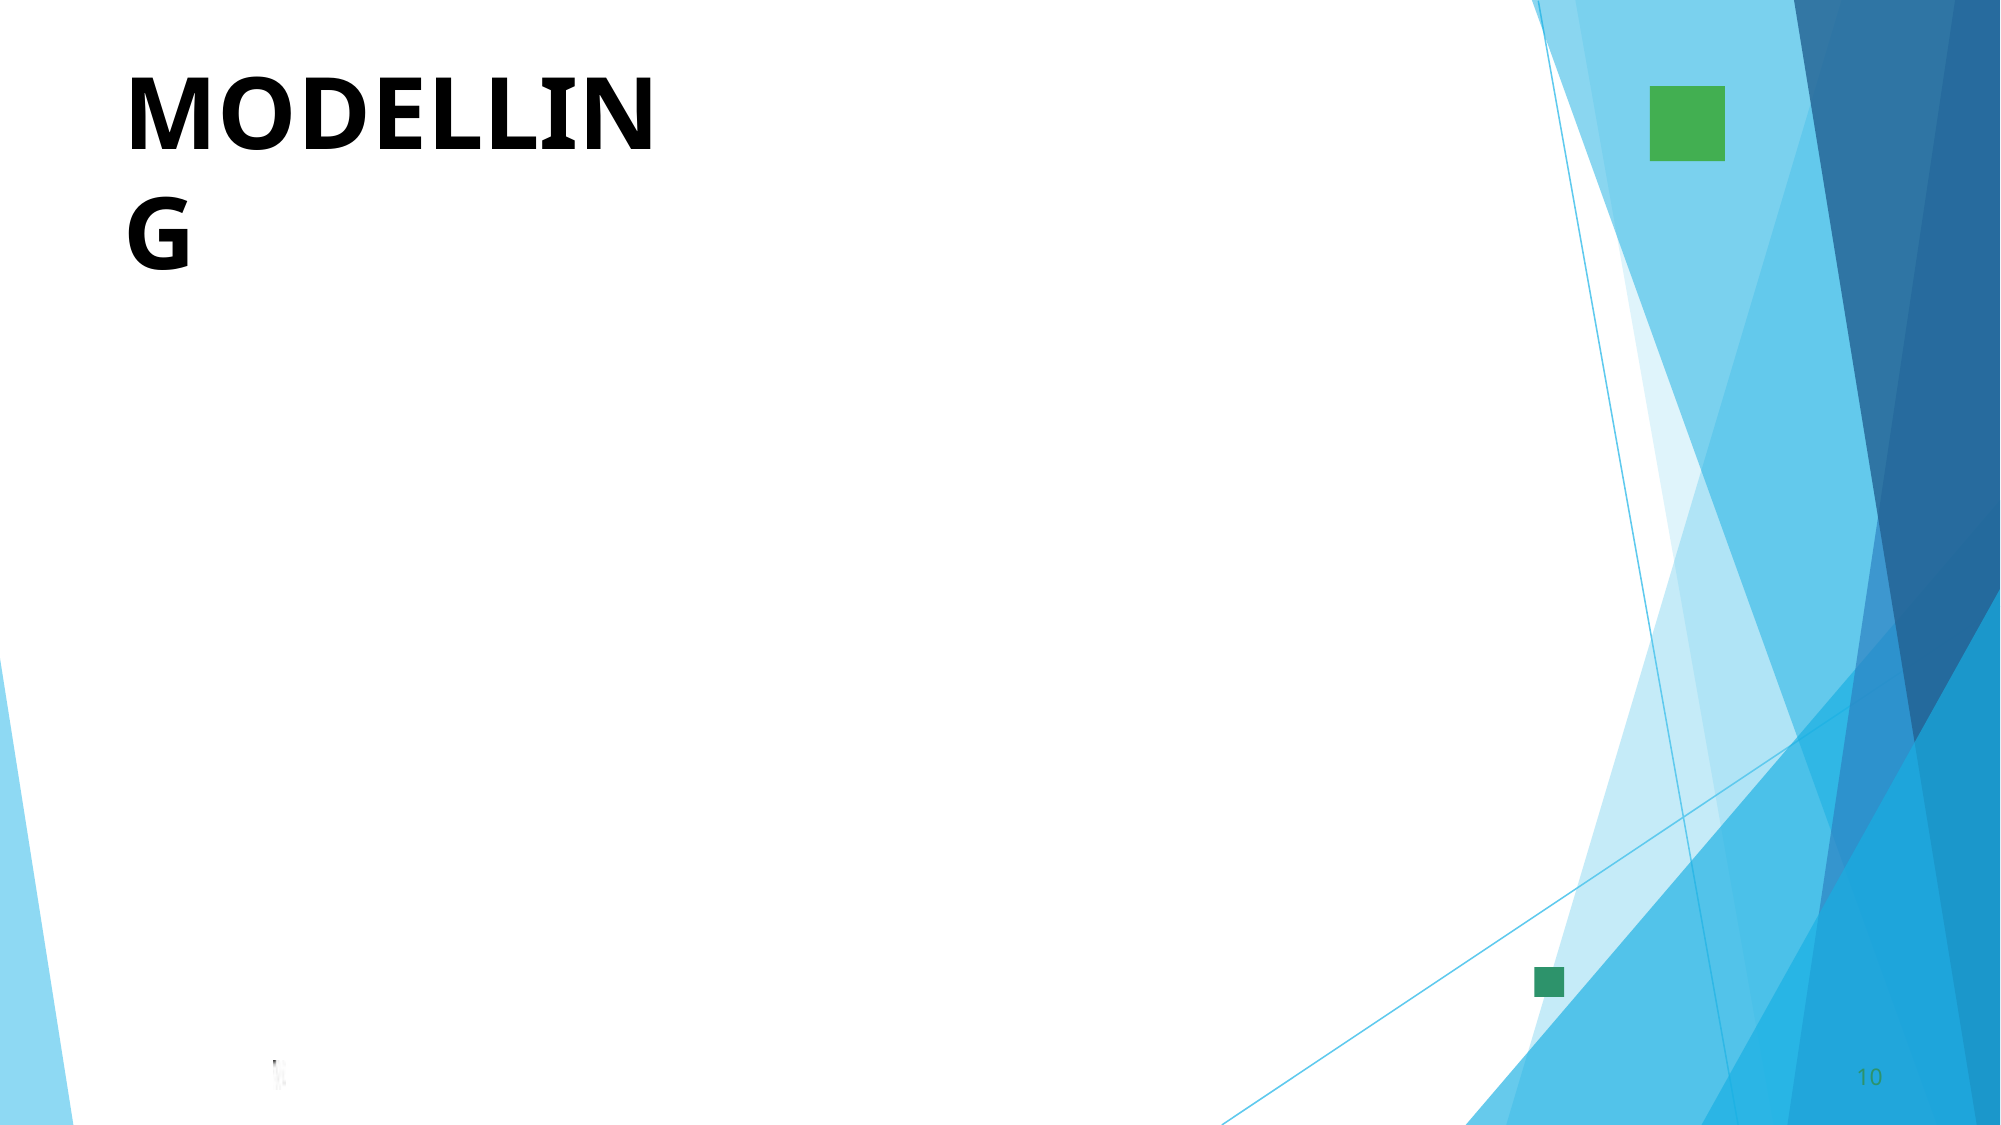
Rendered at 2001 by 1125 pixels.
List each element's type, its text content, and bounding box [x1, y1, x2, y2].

text_box [1534, 967, 1565, 997]
text_box [1849, 1061, 1888, 1095]
text_box MODELLING [121, 47, 664, 290]
picture [273, 1060, 287, 1091]
text_box [1649, 86, 1725, 162]
